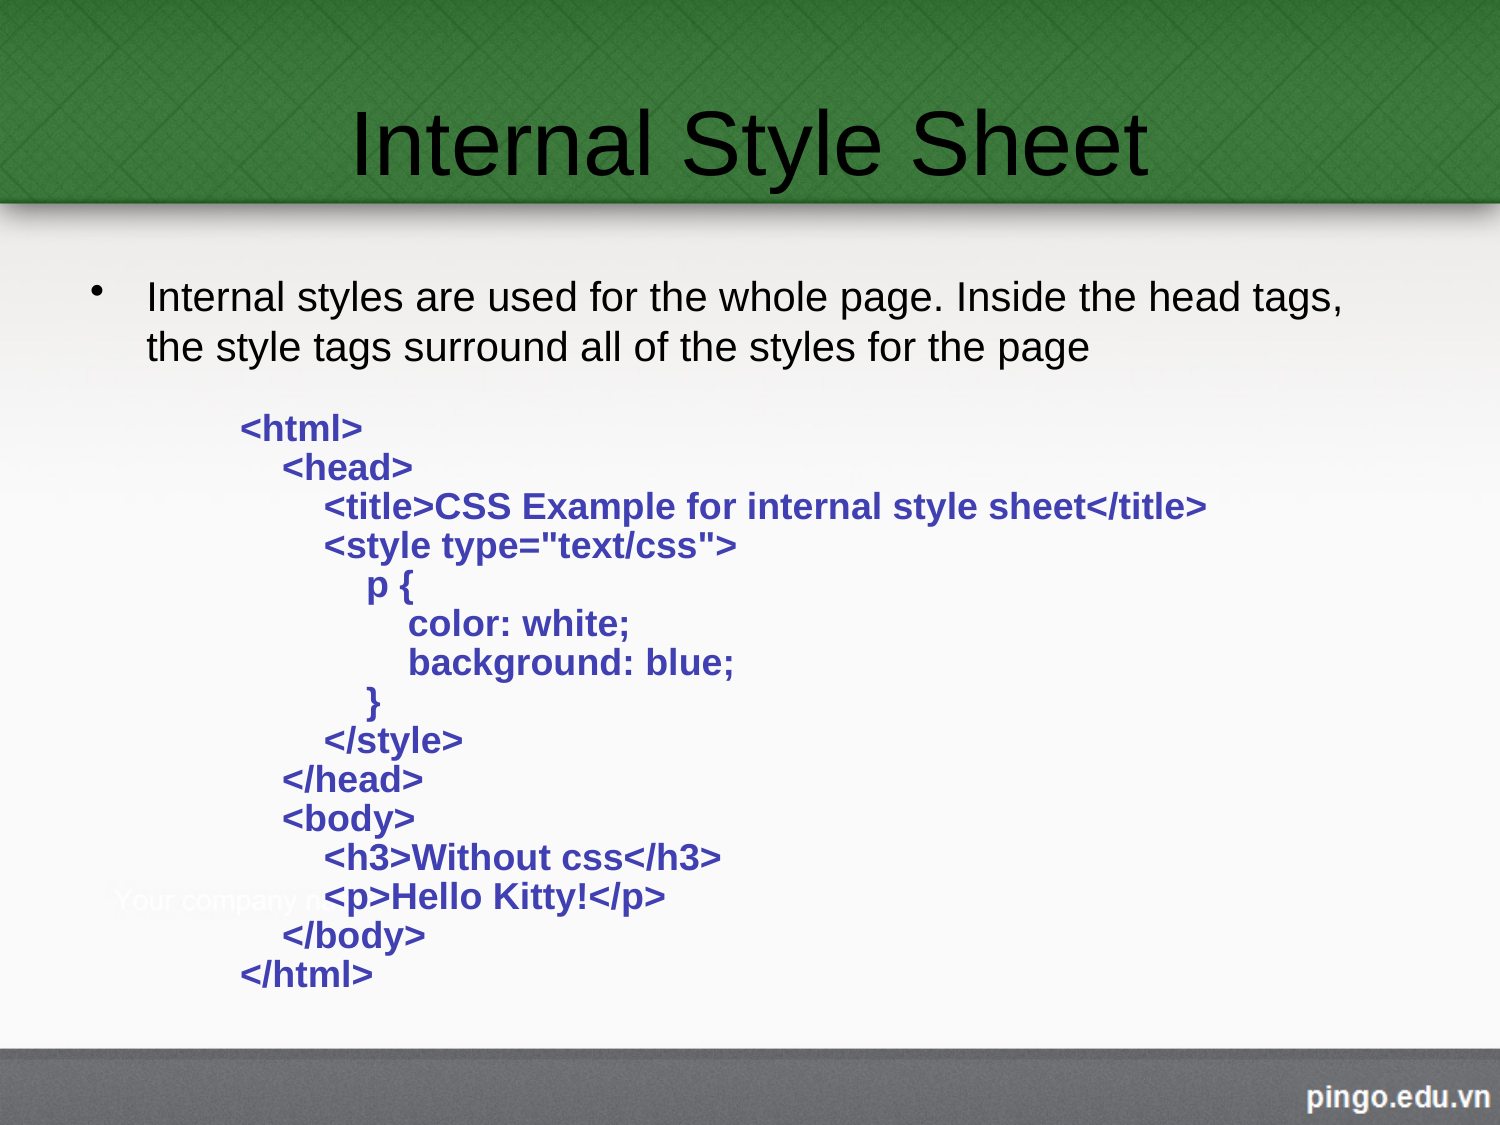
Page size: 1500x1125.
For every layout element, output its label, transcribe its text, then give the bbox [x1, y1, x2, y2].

picture [0, 0, 1500, 1125]
title Internal Style Sheet [74, 44, 1426, 233]
list Internal styles are used for the whole page. Inside the head tags, the style tags surround all of the styles for the page <html> <head> <title>CSS Example for internal style sheet</title> <style type="text/css"> p { color: white; background: blue; } </style> </head> <body> <h3>Without css</h3> <p>Hello Kitty!</p> </body> </html> [74, 262, 1426, 1006]
